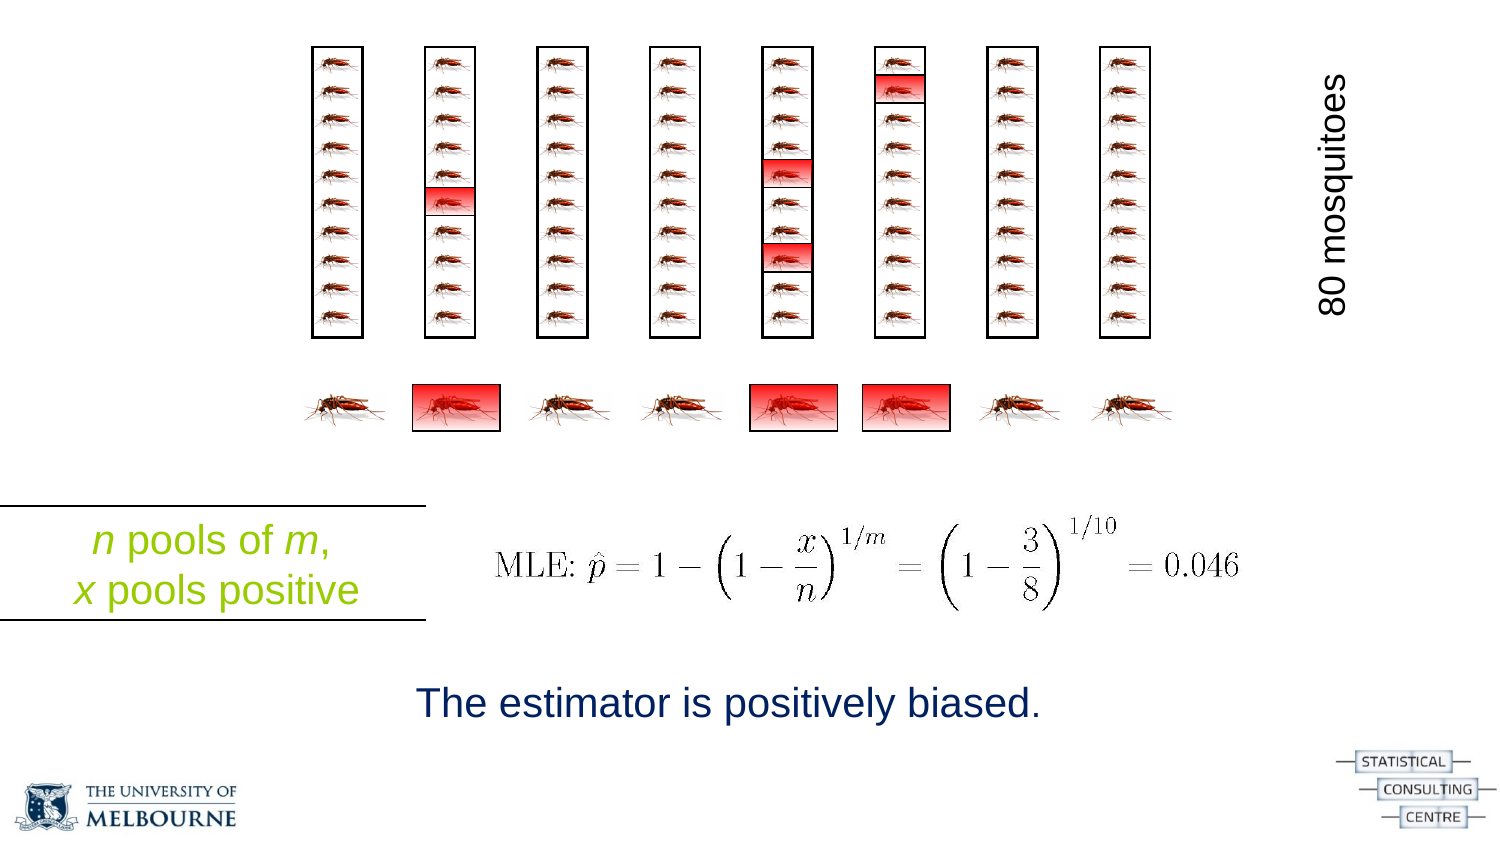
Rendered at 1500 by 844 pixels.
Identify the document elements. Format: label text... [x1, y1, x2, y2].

picture [874, 84, 922, 102]
picture [424, 168, 472, 187]
text_box [987, 332, 1038, 338]
picture [1099, 252, 1147, 271]
picture [987, 196, 1035, 215]
picture [762, 168, 810, 187]
picture [649, 112, 697, 130]
picture [1324, 734, 1500, 844]
picture [537, 281, 585, 299]
picture [1099, 309, 1147, 327]
text_box [862, 384, 950, 393]
picture [537, 84, 585, 102]
picture [424, 196, 472, 215]
picture [874, 252, 922, 271]
picture [874, 281, 922, 299]
picture [987, 168, 1035, 187]
picture [537, 112, 585, 130]
text_box [537, 332, 588, 338]
picture [862, 393, 951, 427]
picture [312, 84, 360, 102]
text_box [749, 384, 838, 393]
picture [874, 140, 922, 159]
picture [649, 56, 697, 74]
text_box [762, 46, 813, 58]
picture [762, 196, 810, 215]
picture [649, 309, 697, 327]
picture [987, 84, 1035, 102]
picture [637, 393, 726, 427]
picture [874, 168, 922, 187]
picture [312, 112, 360, 130]
text_box [425, 46, 475, 58]
picture [649, 281, 697, 299]
picture [987, 252, 1035, 271]
picture [762, 281, 810, 299]
picture [649, 224, 697, 243]
picture [424, 309, 472, 327]
picture [749, 393, 838, 427]
picture [987, 56, 1035, 74]
text_box [875, 332, 925, 338]
text_box The estimator is positively biased. [400, 668, 1057, 734]
picture [987, 112, 1035, 130]
picture [874, 56, 922, 74]
picture [974, 393, 1063, 427]
picture [424, 112, 472, 130]
picture [537, 224, 585, 243]
picture [987, 224, 1035, 243]
picture [987, 309, 1035, 327]
picture [312, 56, 360, 74]
picture [874, 196, 922, 215]
picture [874, 112, 922, 130]
text_box [1100, 46, 1150, 58]
picture [649, 252, 697, 271]
picture [312, 252, 360, 271]
picture [874, 309, 922, 327]
picture [1099, 224, 1147, 243]
picture [762, 112, 810, 130]
picture [762, 56, 810, 74]
picture [1099, 140, 1147, 159]
picture [762, 309, 810, 327]
picture [312, 140, 360, 159]
text_box n pools of m, x pools positive [0, 505, 421, 621]
picture [537, 252, 585, 271]
text_box [875, 46, 925, 58]
picture [424, 281, 472, 299]
picture [424, 84, 472, 102]
text_box [312, 332, 363, 338]
picture [537, 56, 585, 74]
picture [649, 84, 697, 102]
picture [537, 140, 585, 159]
picture [1099, 84, 1147, 102]
picture [426, 488, 1313, 648]
text_box [650, 332, 700, 338]
picture [1099, 168, 1147, 187]
text_box [412, 384, 500, 393]
picture [424, 56, 472, 74]
picture [1099, 56, 1147, 74]
picture [312, 224, 360, 243]
text_box [425, 332, 475, 338]
text_box 80 mosquitoes [1299, 59, 1360, 333]
picture [312, 168, 360, 187]
text_box [650, 46, 700, 58]
picture [312, 196, 360, 215]
picture [762, 224, 810, 243]
picture [649, 196, 697, 215]
picture [1087, 393, 1176, 427]
picture [537, 196, 585, 215]
text_box [537, 46, 588, 58]
picture [299, 393, 388, 427]
picture [987, 140, 1035, 159]
picture [1099, 281, 1147, 299]
picture [524, 393, 613, 427]
picture [762, 252, 810, 271]
picture [874, 224, 922, 243]
picture [0, 768, 251, 844]
picture [762, 84, 810, 102]
text_box [312, 46, 363, 58]
text_box [1100, 332, 1150, 338]
picture [412, 393, 501, 427]
picture [312, 309, 360, 327]
picture [649, 168, 697, 187]
picture [762, 140, 810, 159]
picture [987, 281, 1035, 299]
picture [424, 252, 472, 271]
picture [537, 309, 585, 327]
picture [312, 281, 360, 299]
picture [1099, 112, 1147, 130]
text_box [987, 46, 1038, 58]
picture [424, 140, 472, 159]
text_box [762, 332, 813, 338]
picture [424, 224, 472, 243]
picture [649, 140, 697, 159]
picture [1099, 196, 1147, 215]
picture [537, 168, 585, 187]
